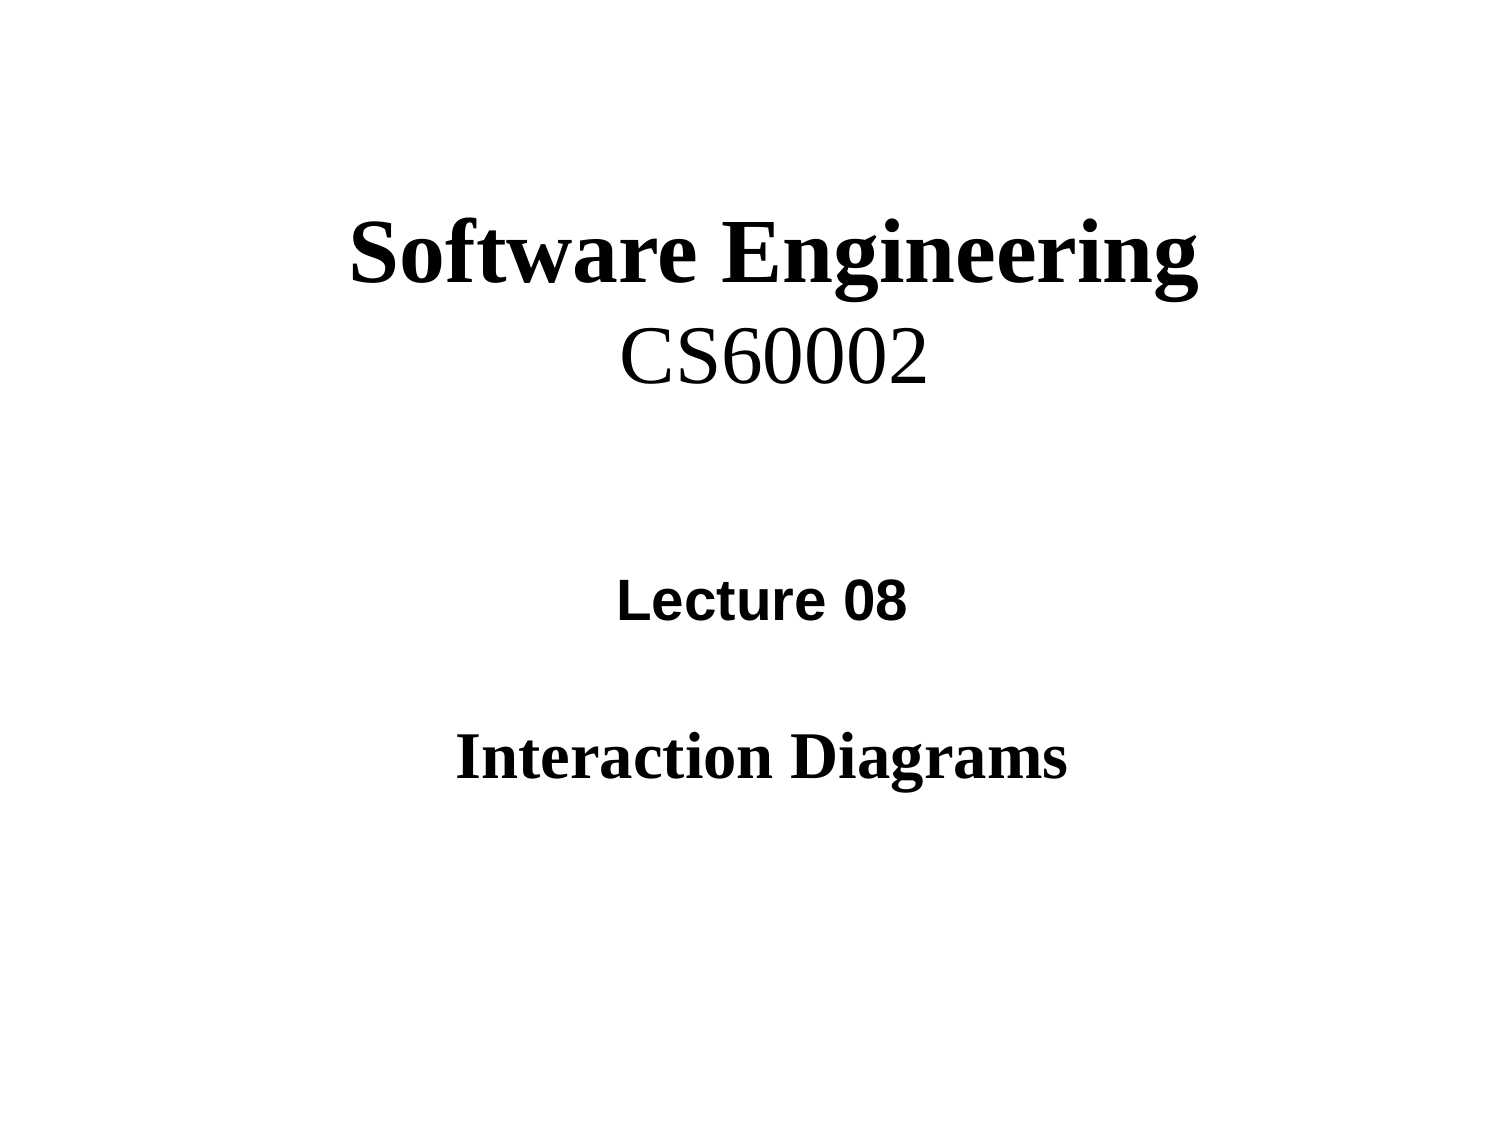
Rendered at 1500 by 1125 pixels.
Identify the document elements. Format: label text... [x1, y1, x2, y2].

text_box Software Engineering CS60002 [137, 174, 1413, 417]
text_box Lecture 08 Interaction Diagrams [174, 562, 1350, 850]
